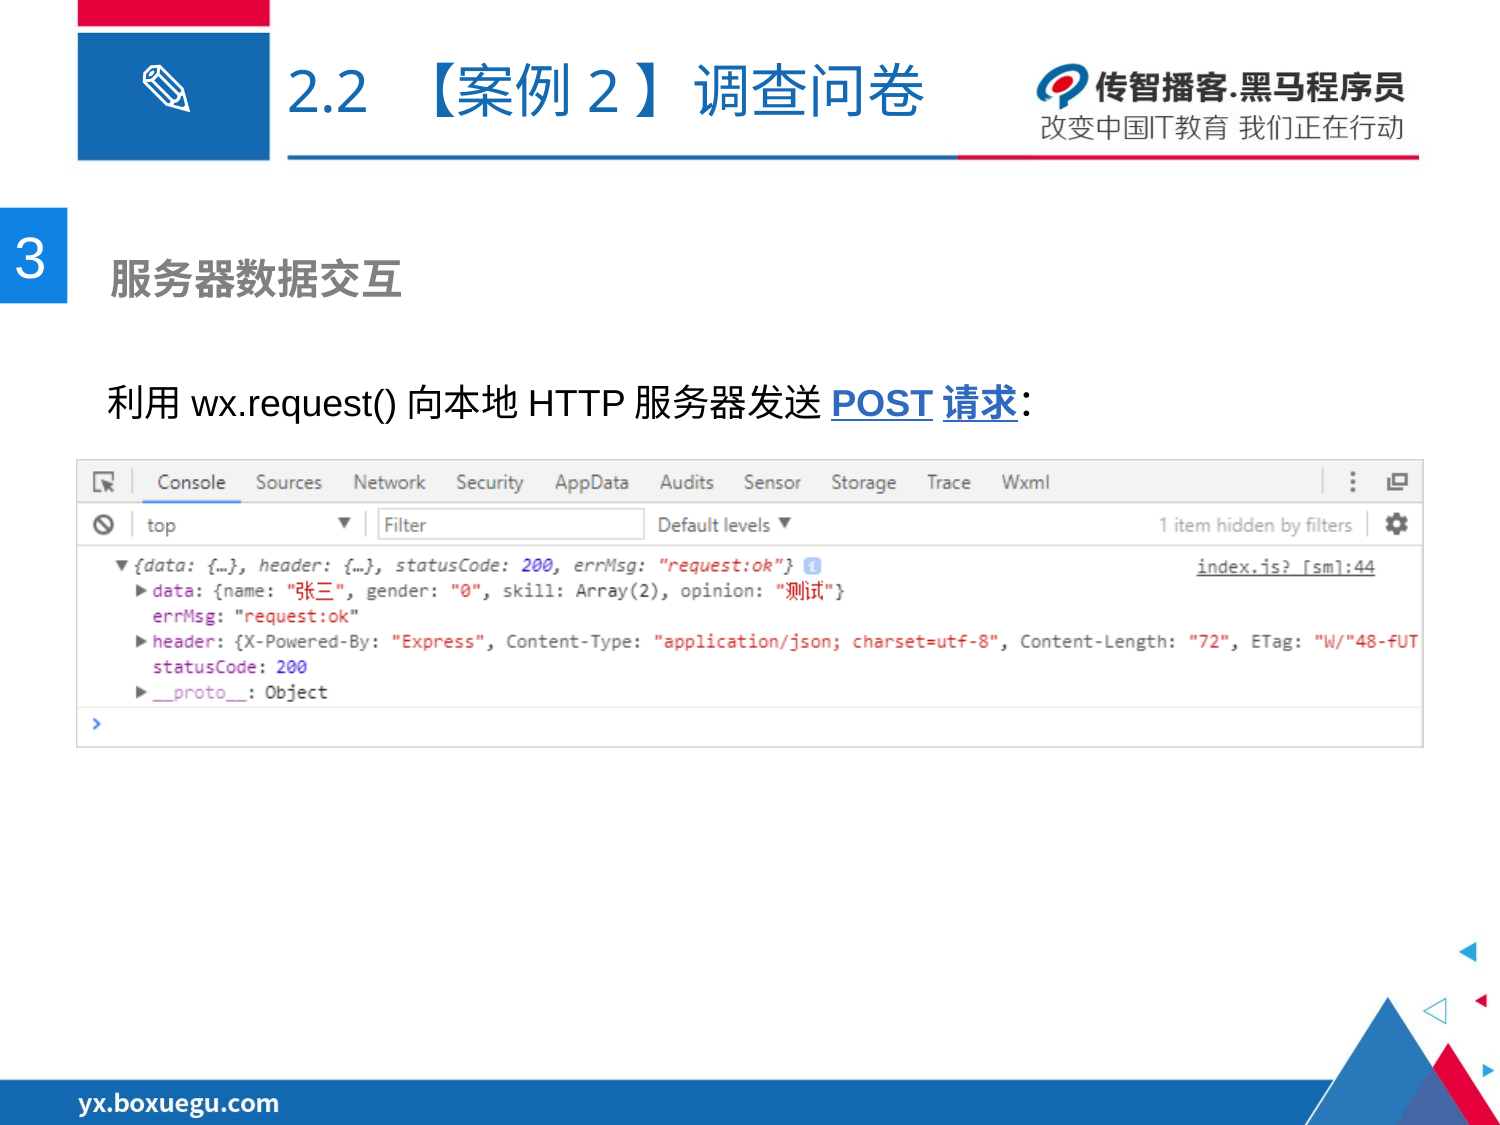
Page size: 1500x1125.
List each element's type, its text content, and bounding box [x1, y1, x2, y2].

title 2.2 【案例2】调查问卷 [271, 25, 1046, 153]
text_box 利用wx.request()向本地HTTP服务器发送POST请求： [92, 326, 1390, 432]
text_box 服务器数据交互 [69, 245, 842, 355]
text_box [0, 207, 68, 304]
picture [0, 1, 1500, 1125]
